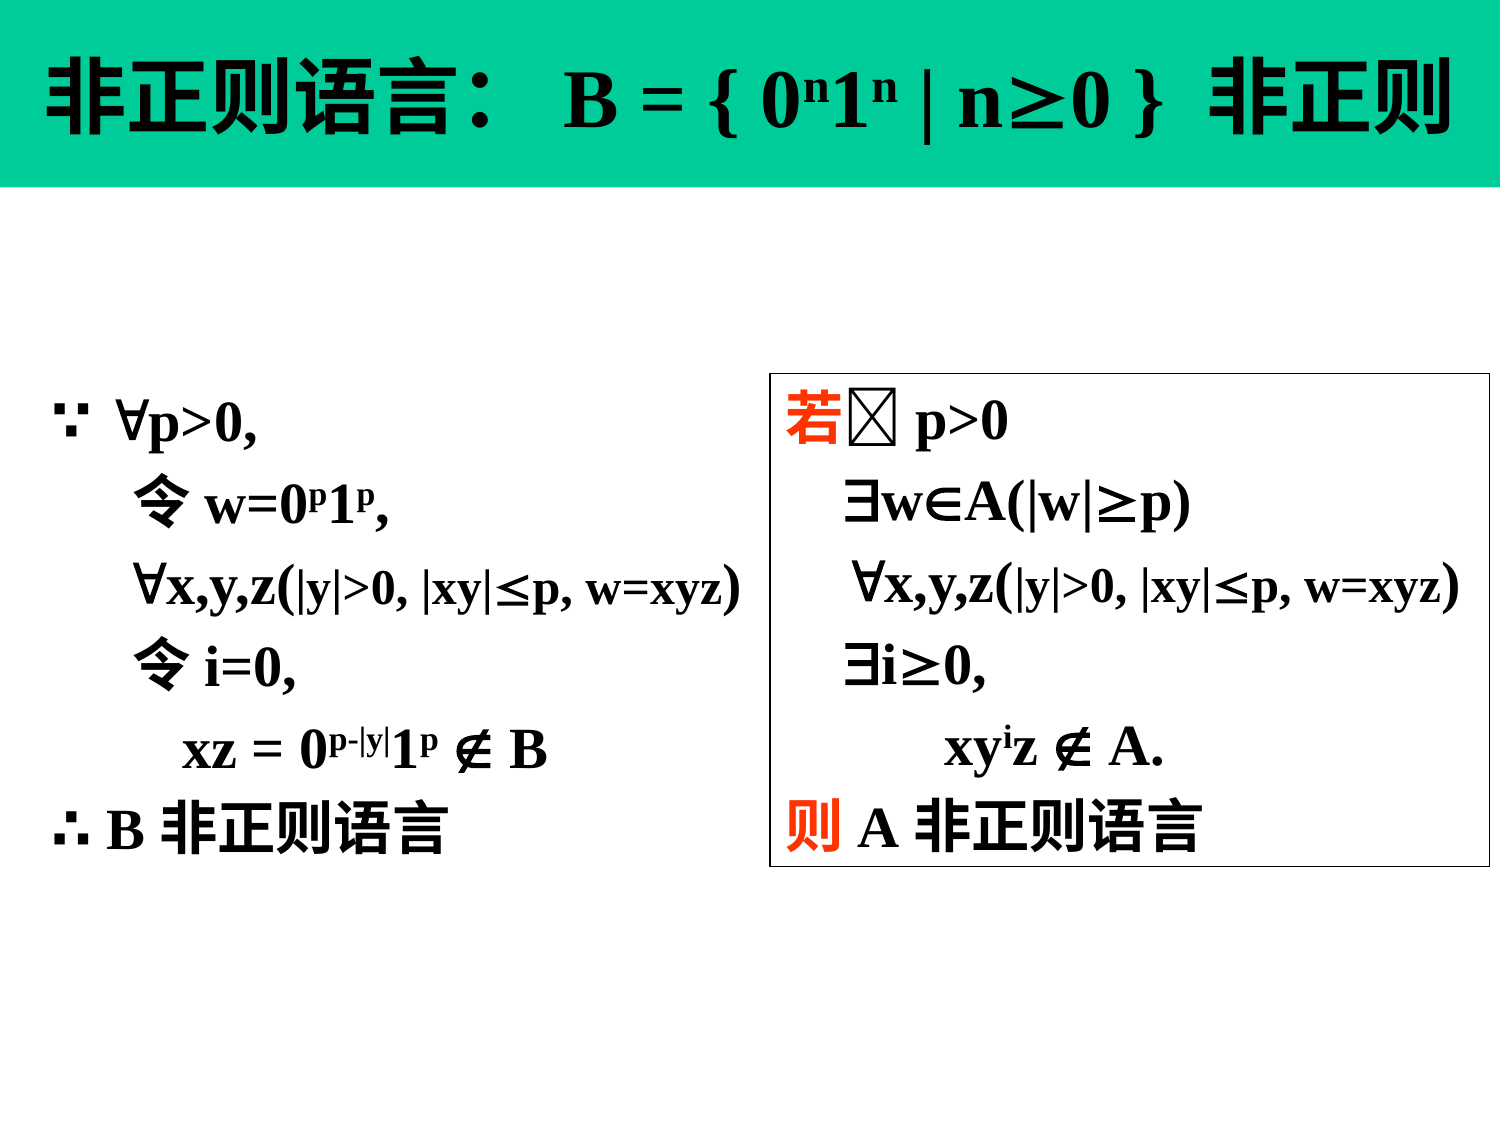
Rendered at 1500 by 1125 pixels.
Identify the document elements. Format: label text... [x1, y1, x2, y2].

text_box 若p>0 wA(|w|p) x,y,z(|y|>0, |xy|p, w=xyz) i0, xyiz  A. 则A非正则语言 [770, 373, 1490, 867]
title 非正则语言：B = { 0n1n | n0 } 非正则 [0, 0, 1500, 188]
text_box ∵ p>0, 令w=0p1p, x,y,z(|y|>0, |xy|p, w=xyz) 令i=0, xz = 0p-|y|1p  B ∴ B非正则语言 [36, 375, 771, 869]
